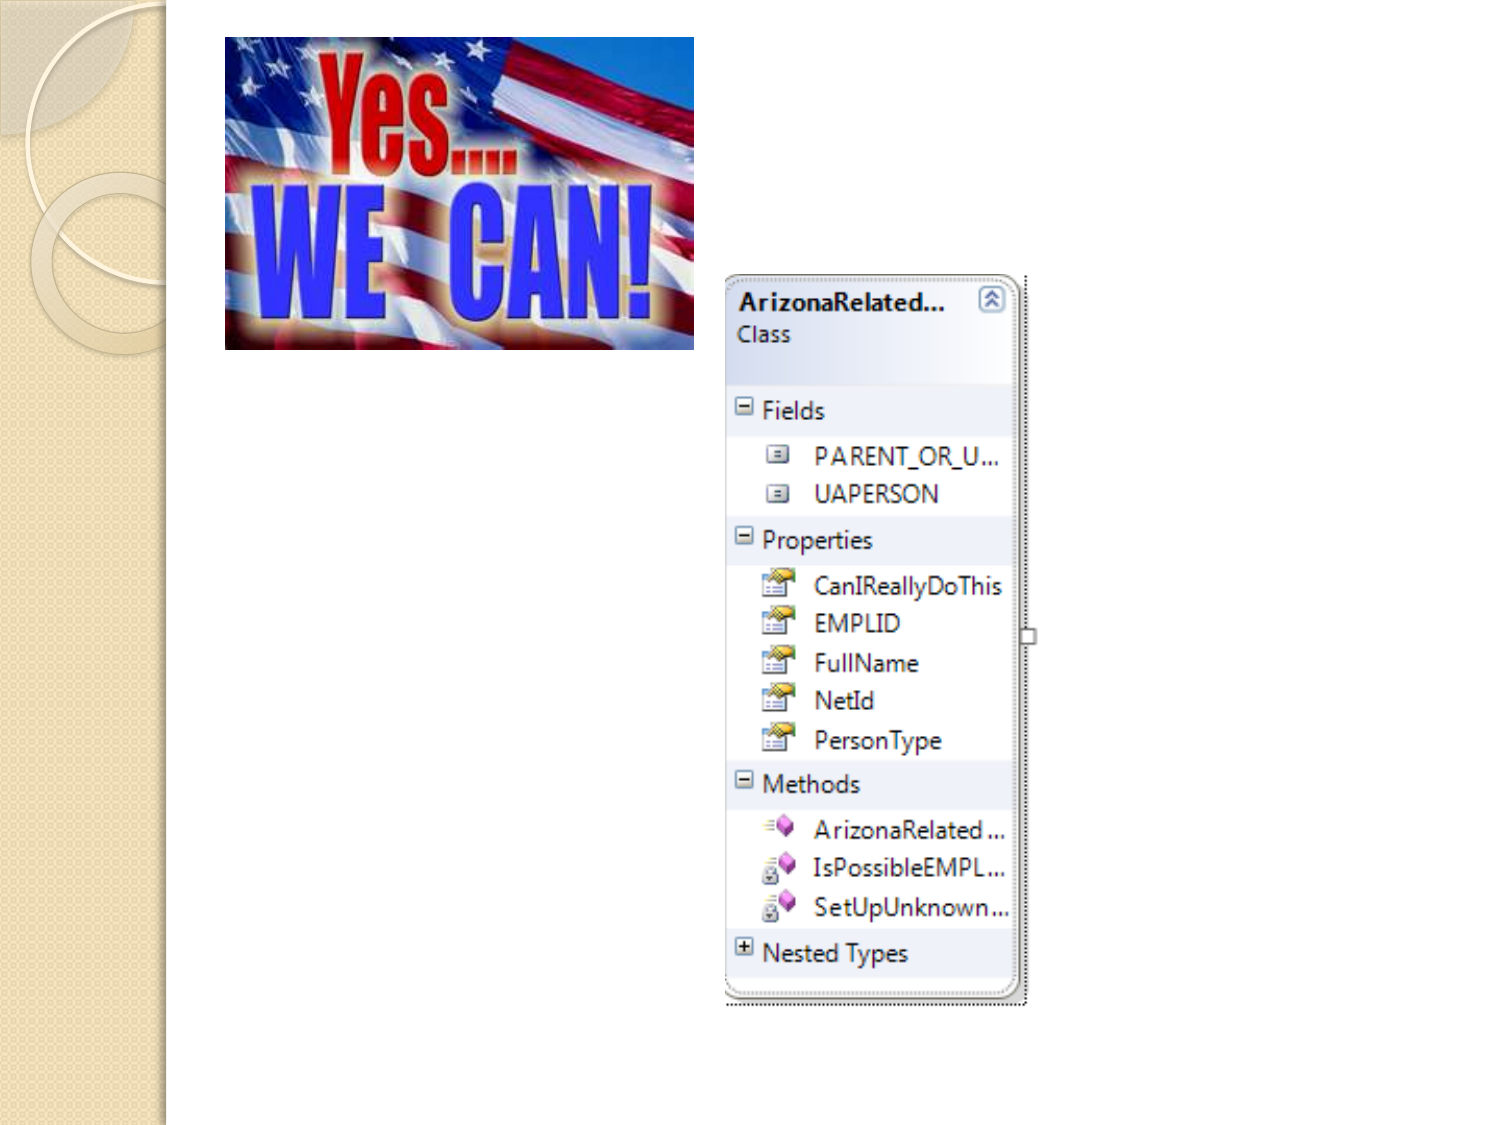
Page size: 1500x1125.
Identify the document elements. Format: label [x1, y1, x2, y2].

picture [724, 274, 1069, 1026]
picture [224, 37, 694, 351]
